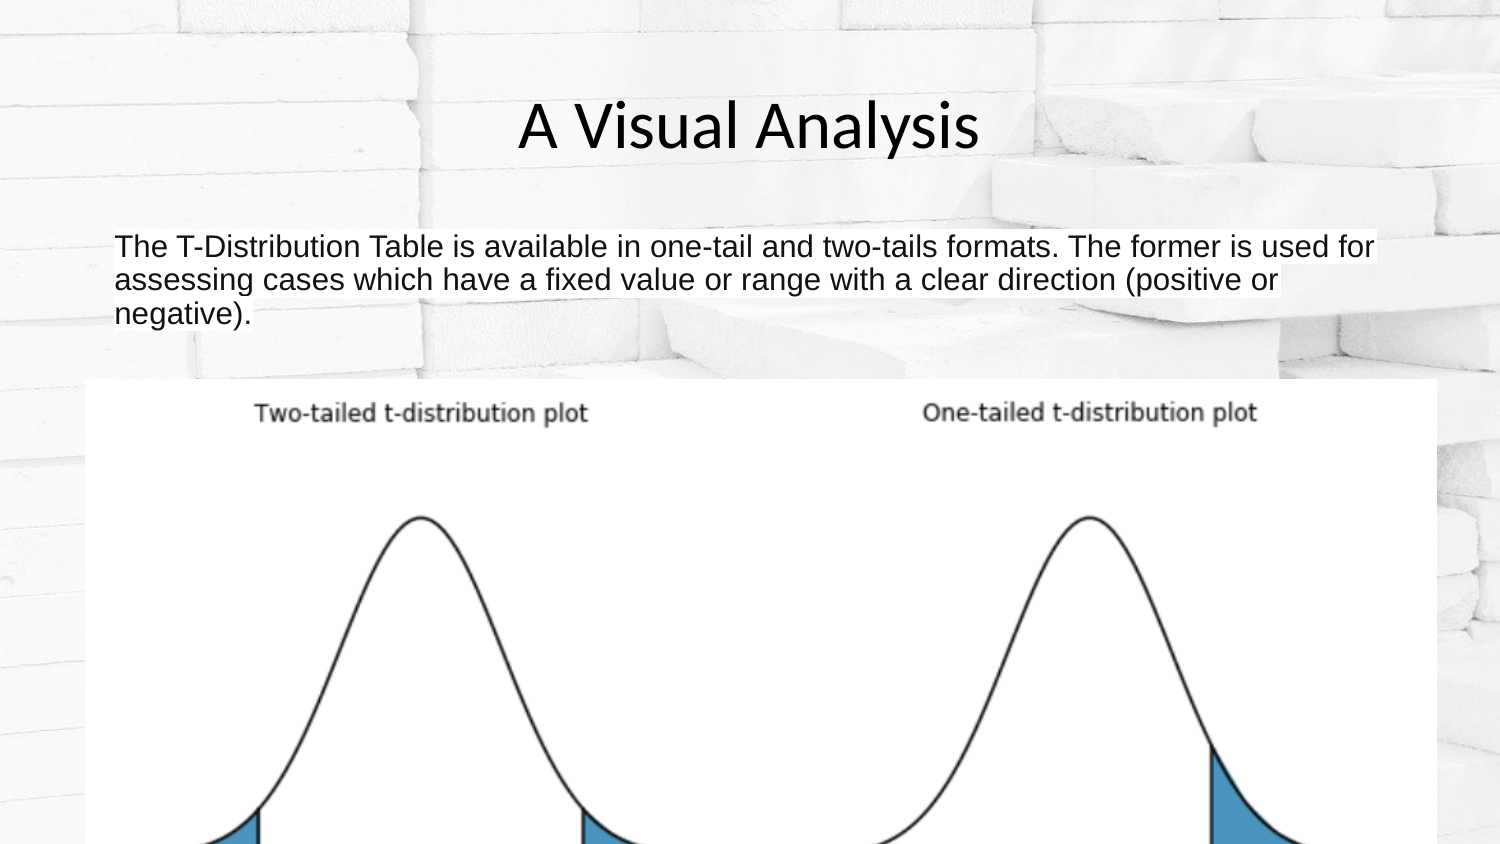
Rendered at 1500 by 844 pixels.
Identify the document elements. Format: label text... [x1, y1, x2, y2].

title A Visual Analysis [103, 44, 1397, 208]
picture [0, 0, 1500, 844]
list The T-Distribution Table is available in one-tail and two-tails formats. The former is used for assessing cases which have a fixed value or range with a clear direction (positive or negative). [103, 224, 1397, 378]
